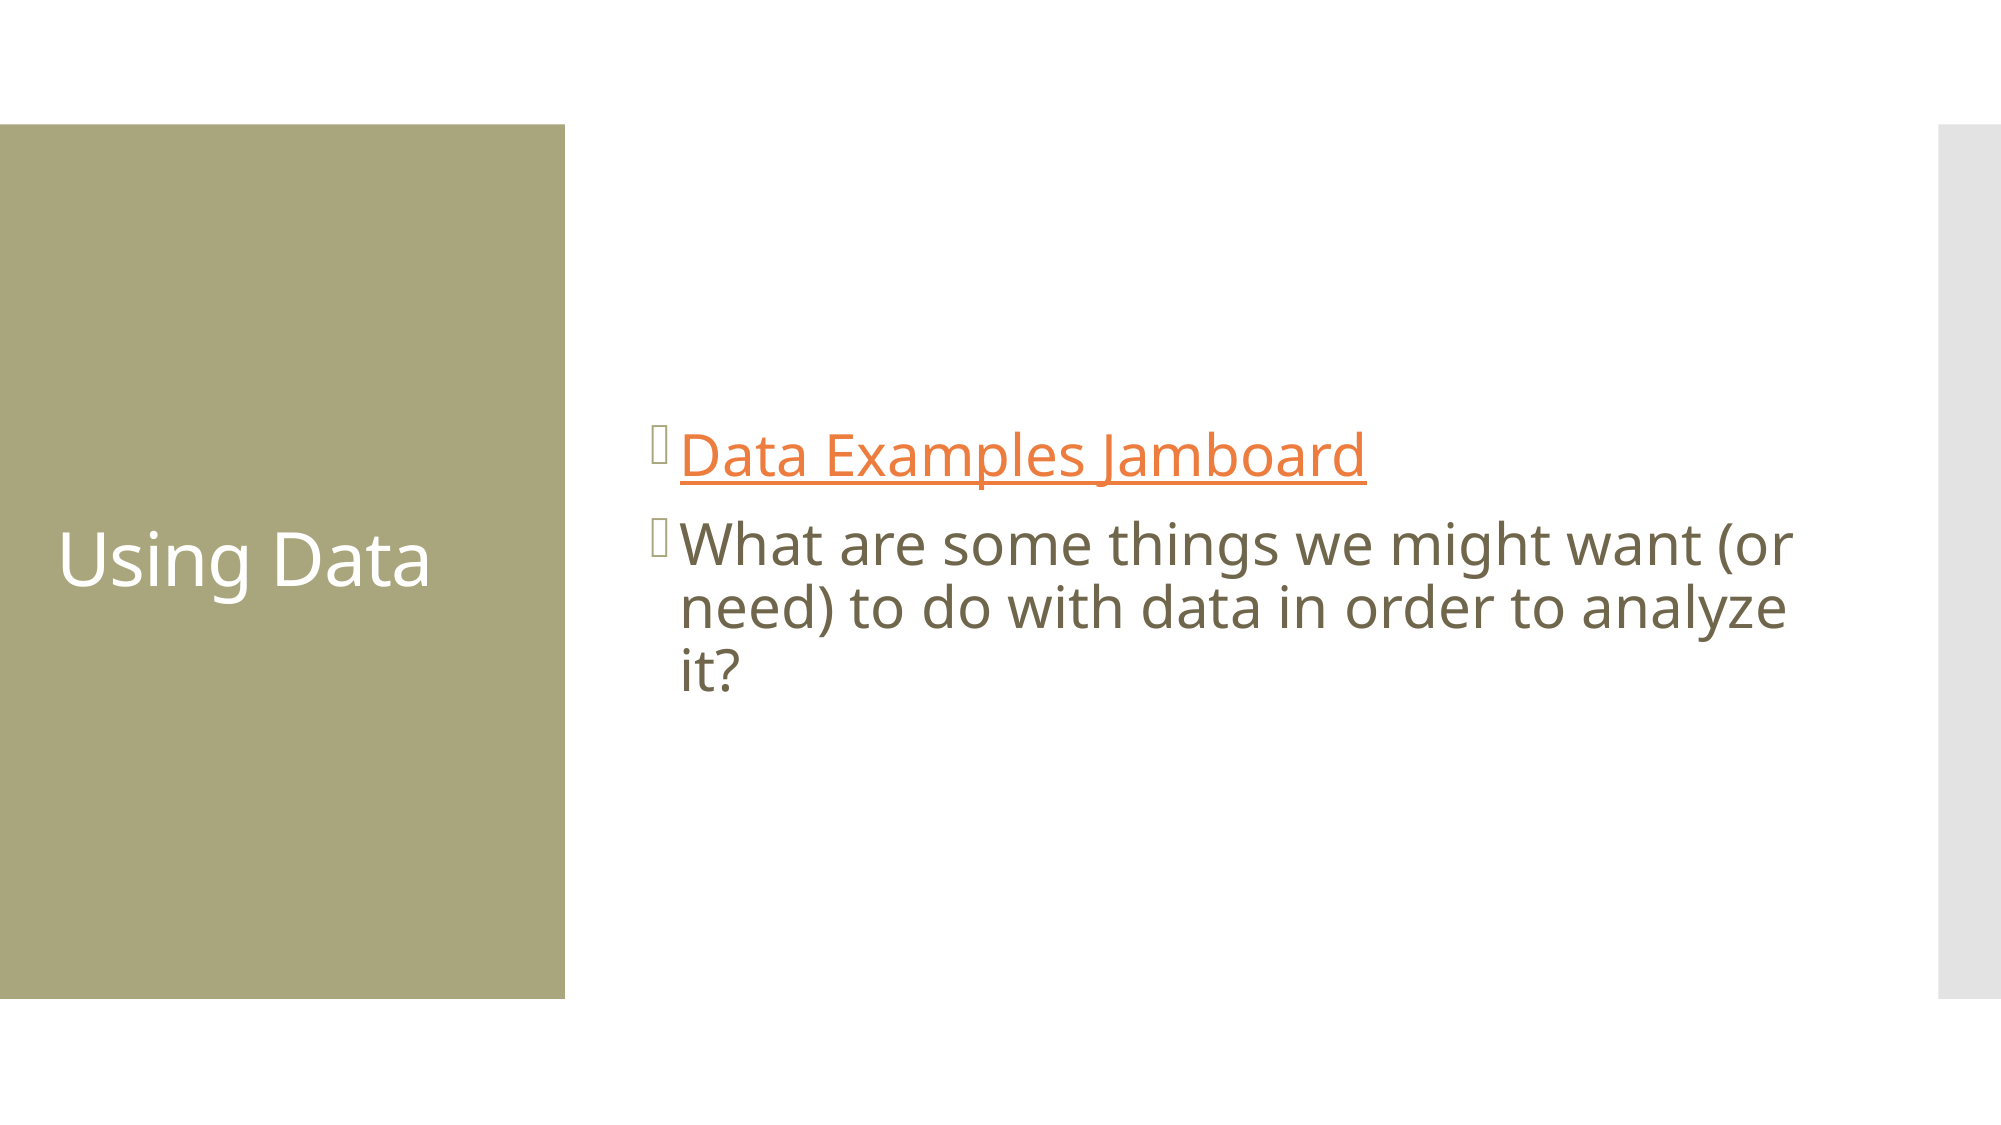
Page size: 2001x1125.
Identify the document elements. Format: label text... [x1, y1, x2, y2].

title Using Data [41, 184, 525, 940]
list Data Examples Jamboard What are some things we might want (or need) to do with data in order to analyze it? [634, 141, 1835, 982]
